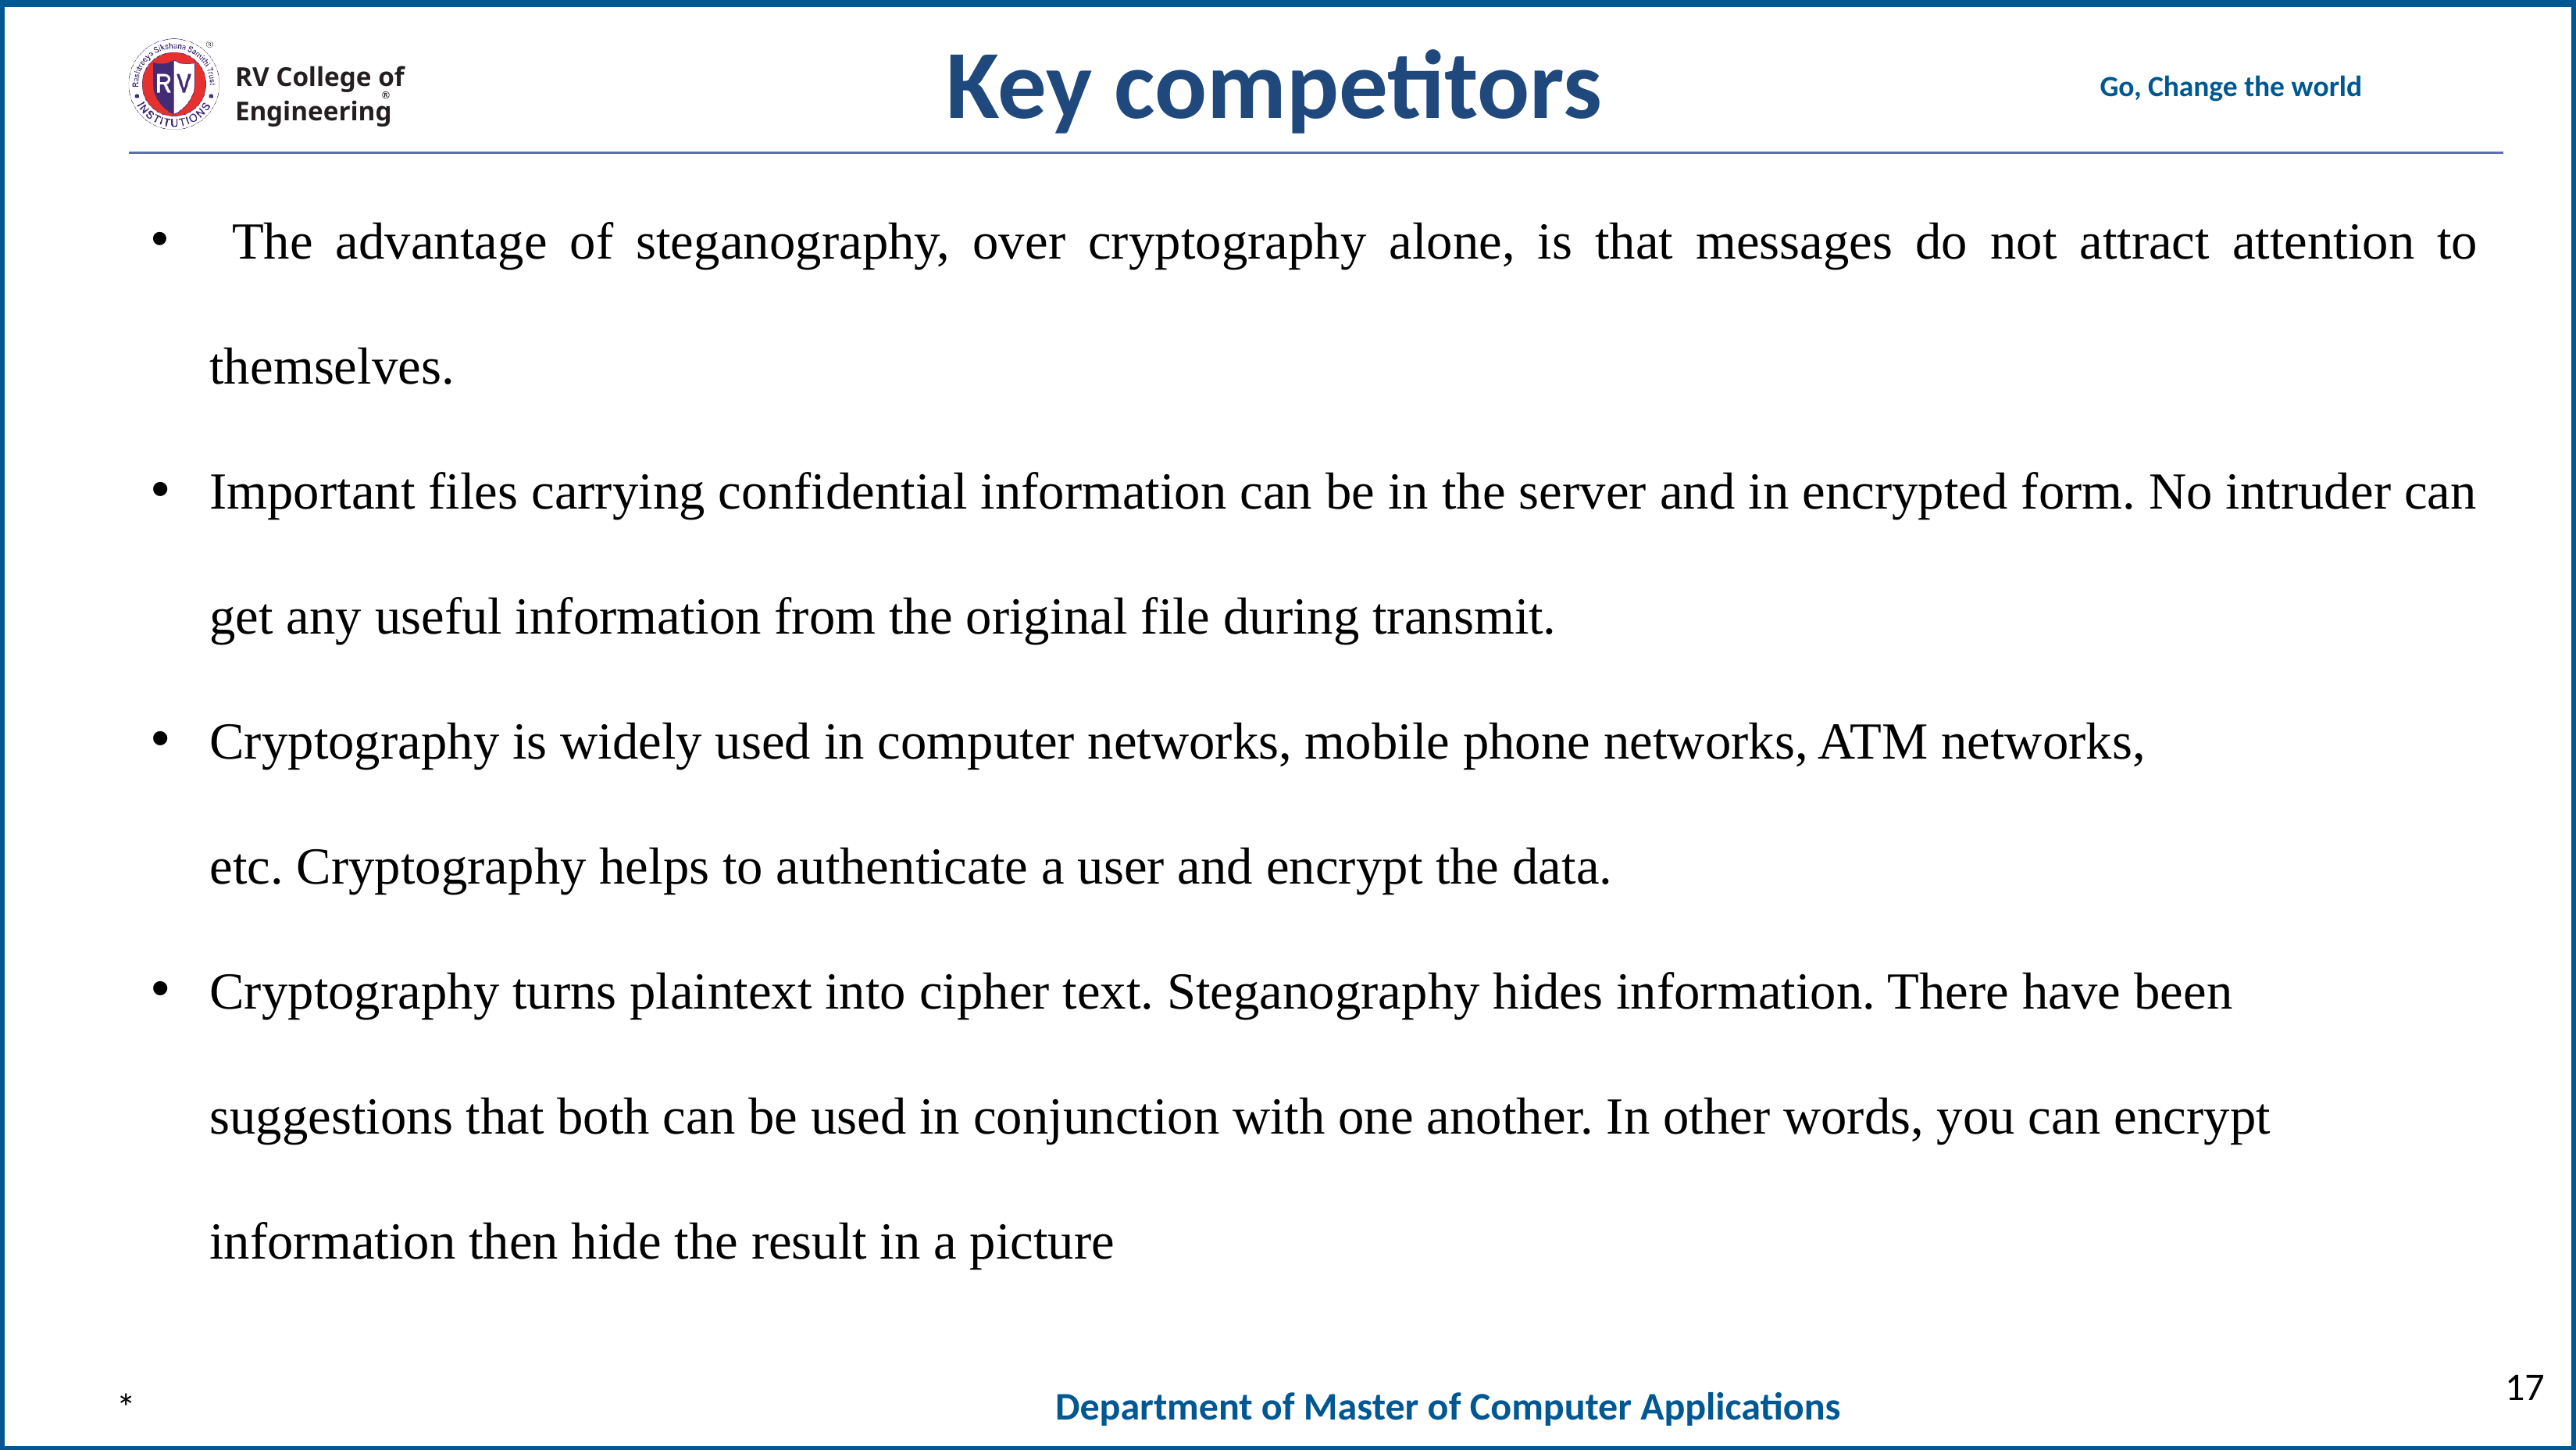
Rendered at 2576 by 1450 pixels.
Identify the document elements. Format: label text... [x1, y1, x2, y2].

text_box Key competitors [458, 20, 2069, 138]
text_box The advantage of steganography, over cryptography alone, is that messages do not attract attention to themselves. Important files carrying confidential information can be in the server and in encrypted form. No intruder can get any useful information from the original file during transmit. Cryptography is widely used in computer networks, mobile phone networks, ATM networks, etc. Cryptography helps to authenticate a user and encrypt the data. Cryptography turns plaintext into cipher text. Steganography hides information. There have been suggestions that both can be used in conjunction with one another. In other words, you can encrypt information then hide the result in a picture [139, 138, 2494, 1280]
text_box * [116, 1382, 709, 1430]
text_box 17 [2196, 1361, 2545, 1409]
picture [128, 38, 219, 130]
